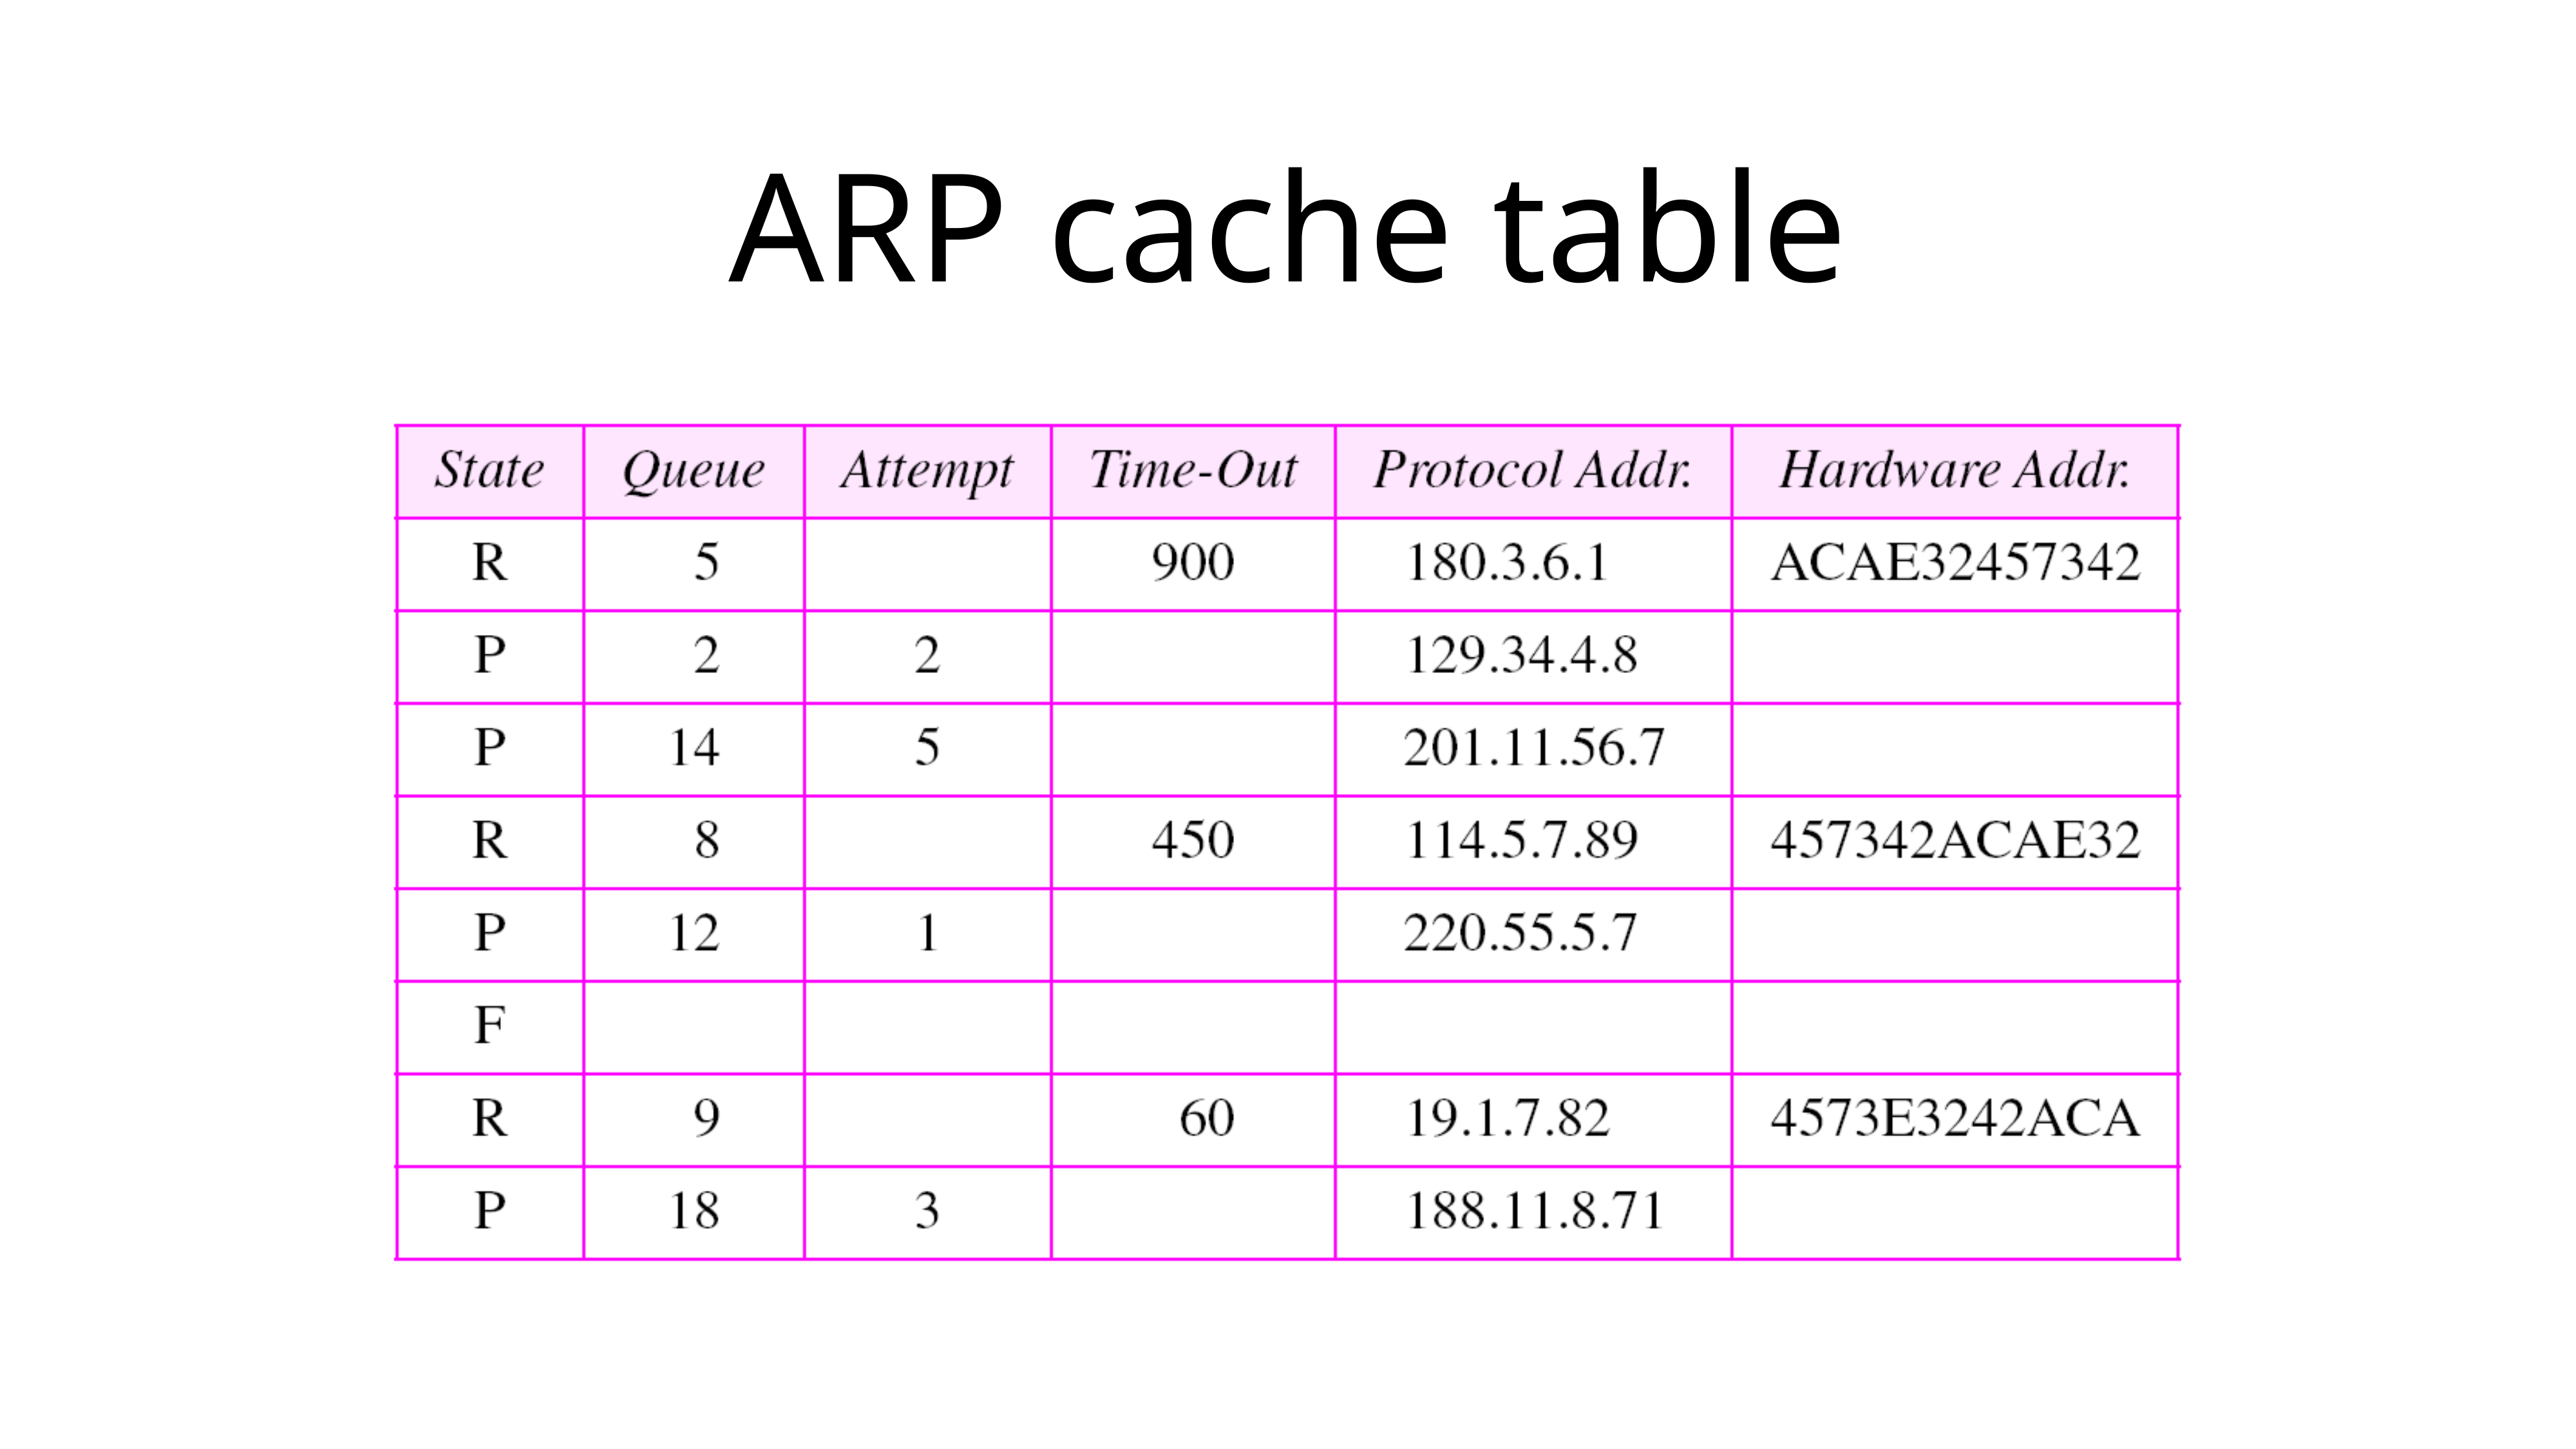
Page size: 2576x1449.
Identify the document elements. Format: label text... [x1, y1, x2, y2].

picture [365, 416, 2211, 1283]
title ARP cache table [178, 100, 2398, 343]
